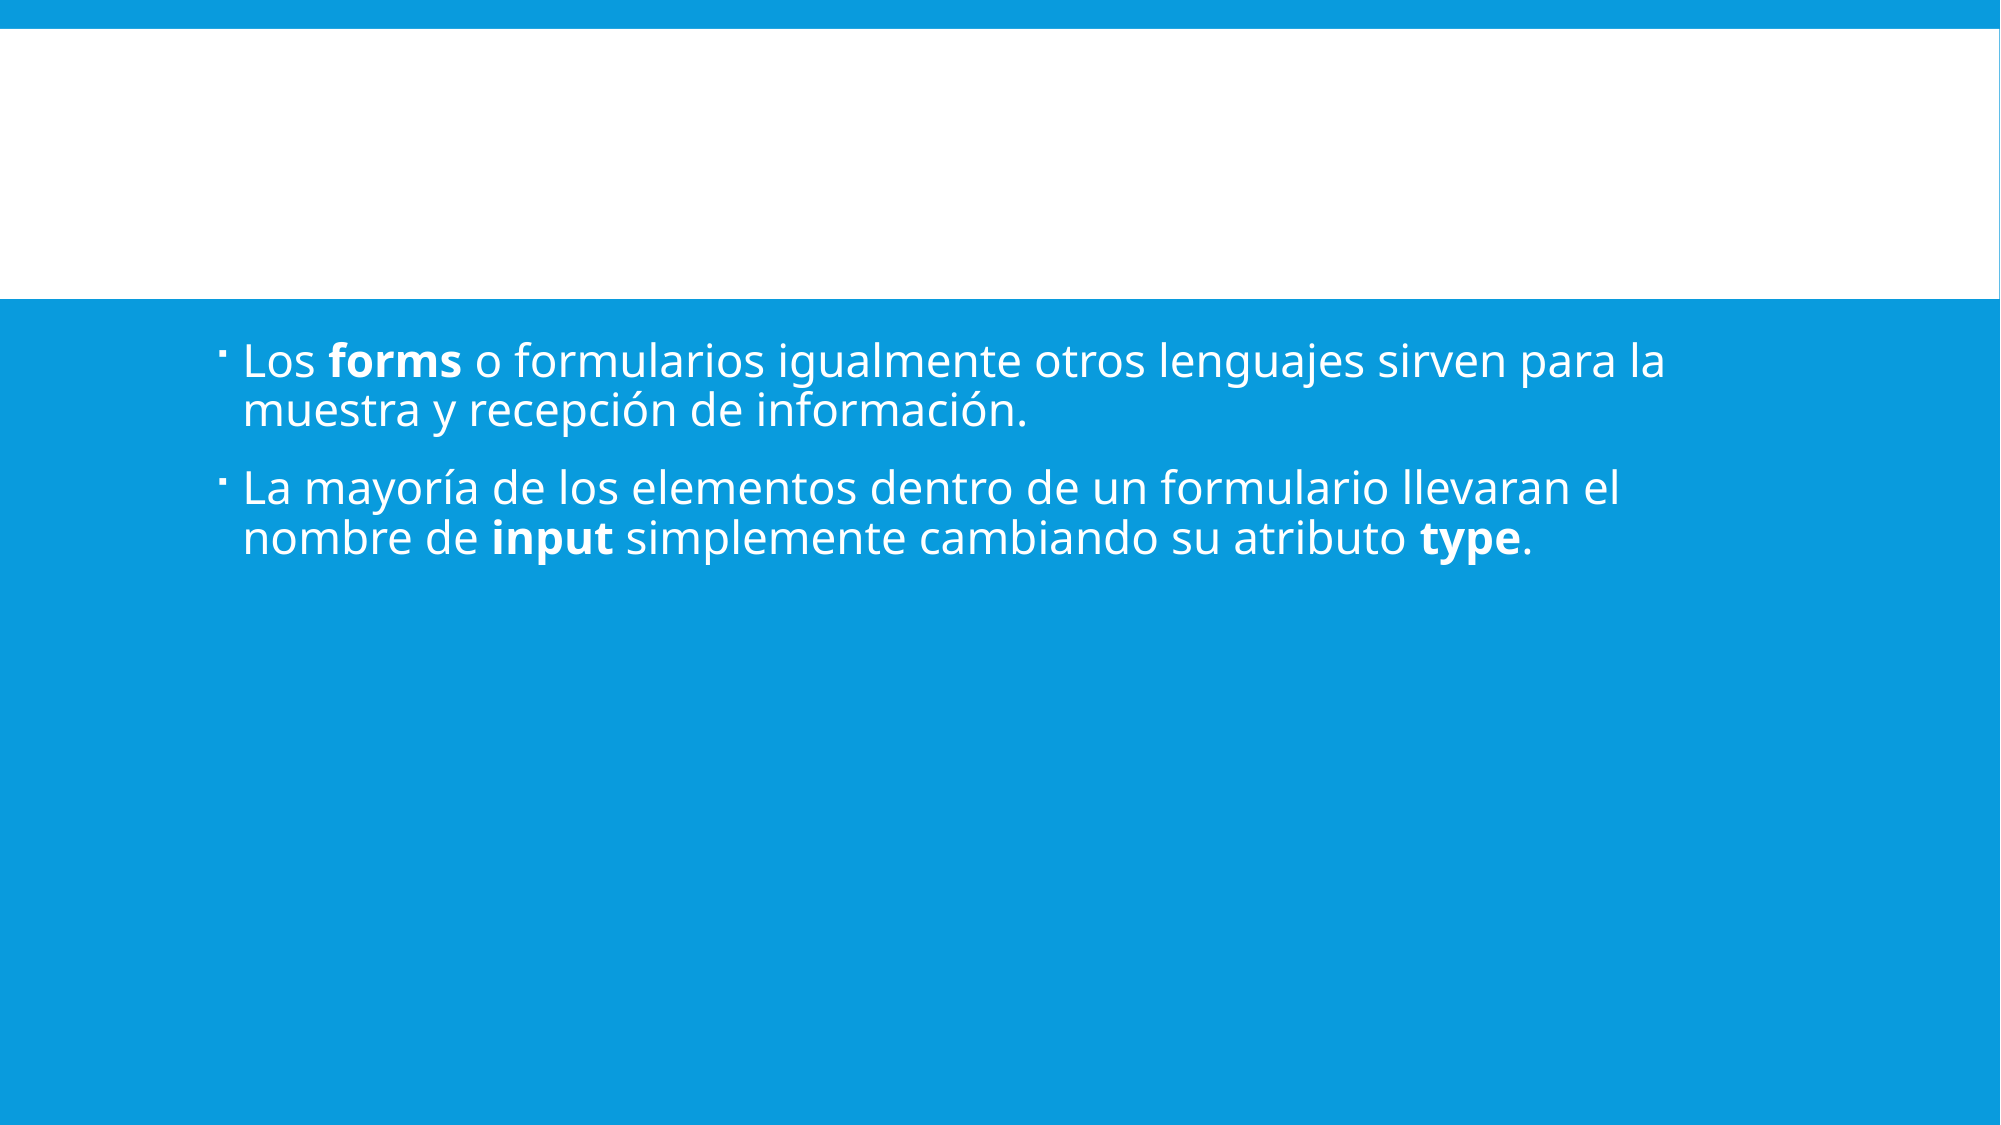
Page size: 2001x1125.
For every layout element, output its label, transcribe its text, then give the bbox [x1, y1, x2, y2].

list Los forms o formularios igualmente otros lenguajes sirven para la muestra y recepción de información. La mayoría de los elementos dentro de un formulario llevaran el nombre de input simplemente cambiando su atributo type. [197, 329, 1803, 1020]
